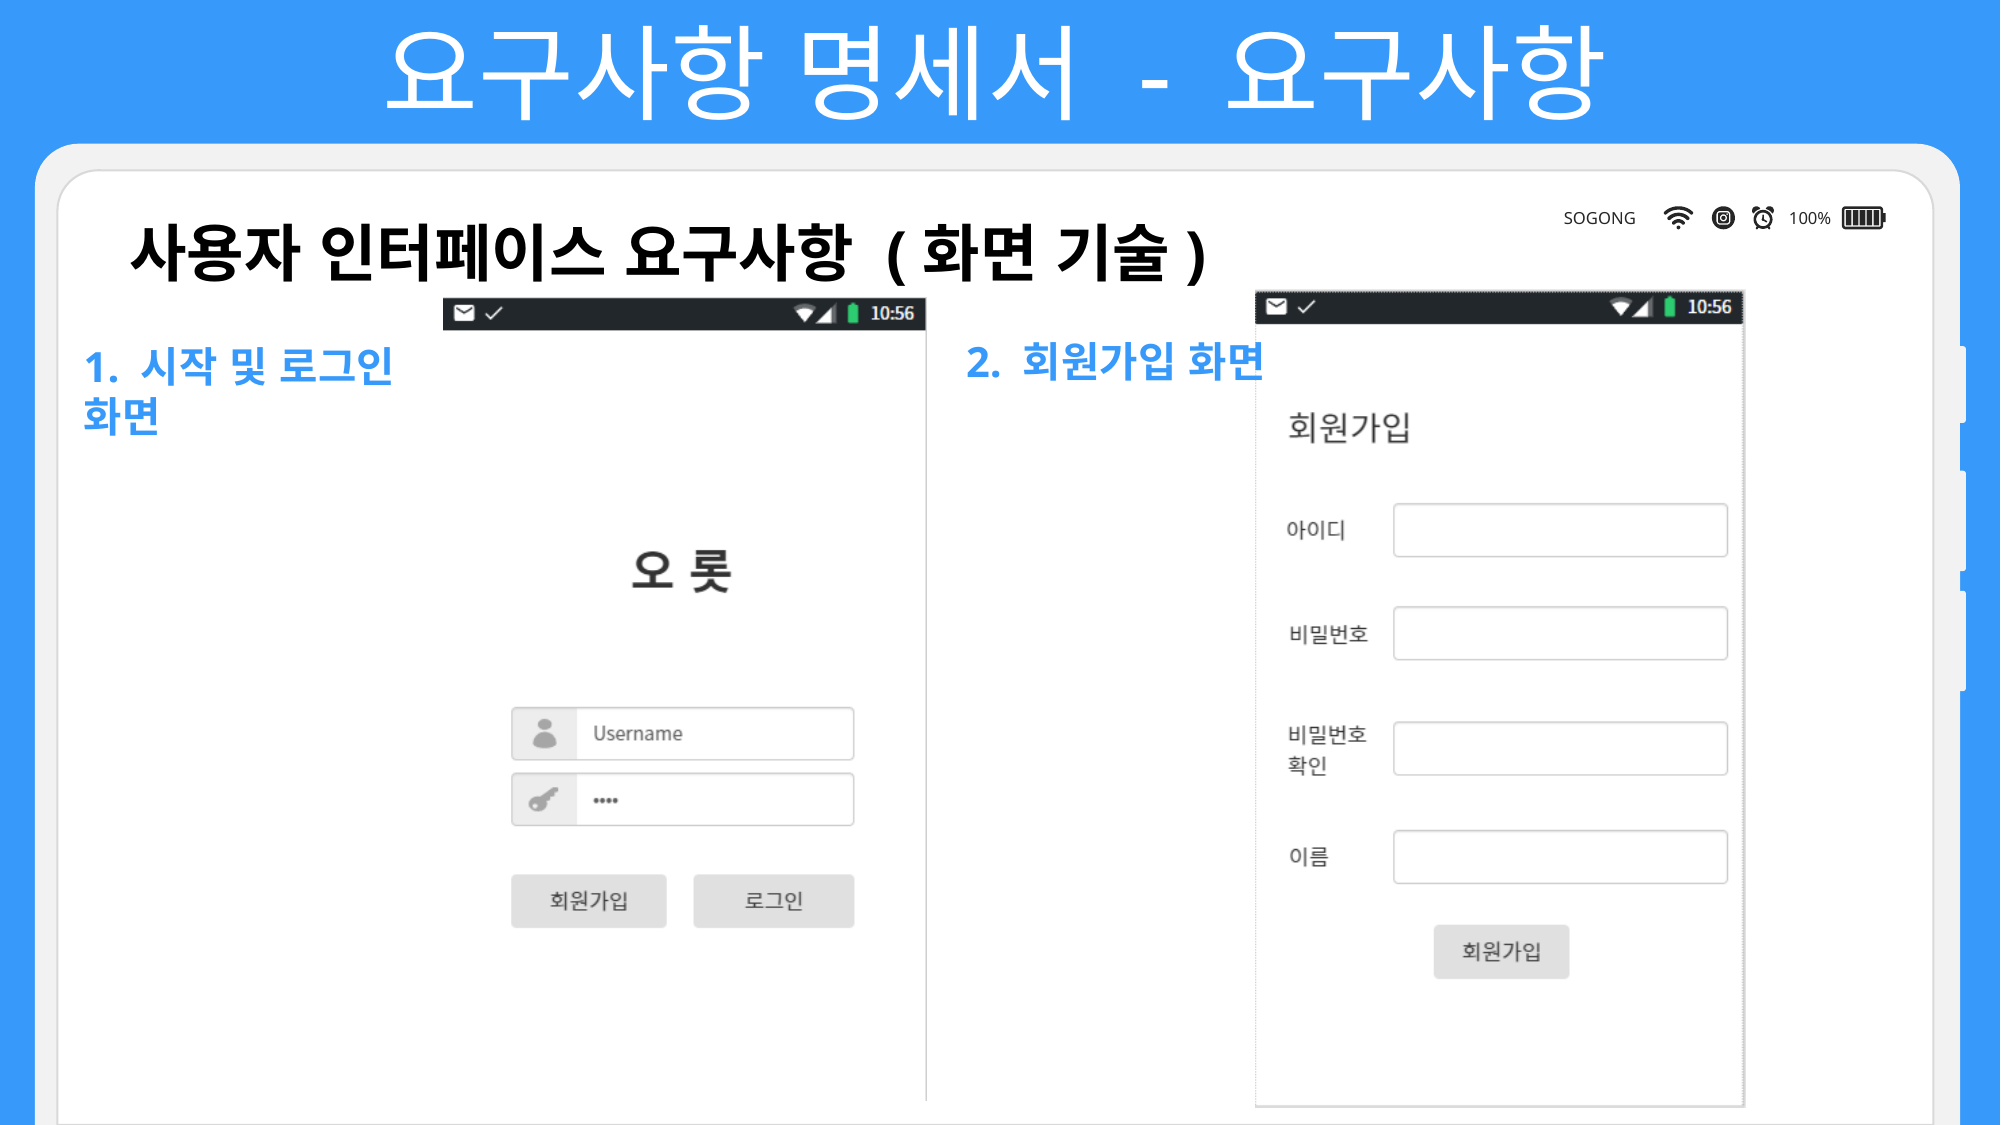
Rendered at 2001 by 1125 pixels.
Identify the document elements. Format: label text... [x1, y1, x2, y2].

text_box 요구사항 명세서 - 요구사항 분석 [351, 0, 1639, 143]
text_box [34, 143, 1966, 1125]
picture [1255, 289, 1746, 1108]
picture [443, 297, 927, 1101]
